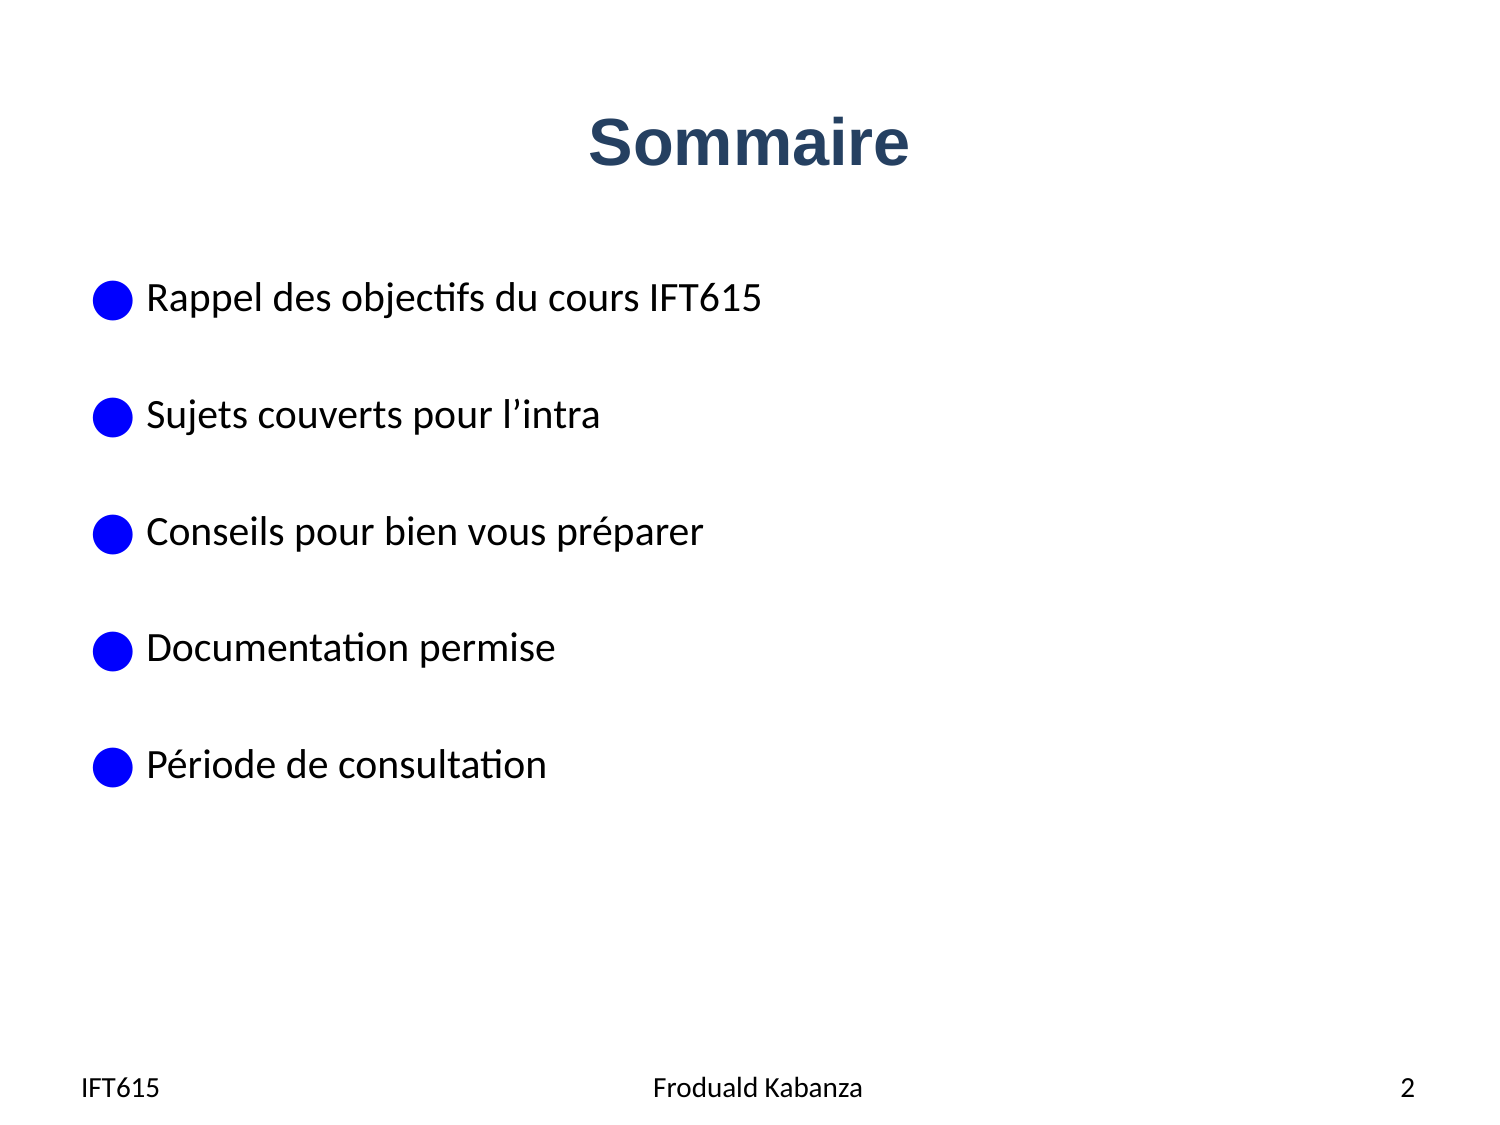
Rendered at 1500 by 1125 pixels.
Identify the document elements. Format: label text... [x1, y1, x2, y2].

footer Froduald Kabanza [520, 1056, 996, 1117]
slide_number 2 [1080, 1056, 1431, 1117]
title Sommaire [75, 45, 1425, 233]
slide_number IFT615 [66, 1056, 356, 1117]
list Rappel des objectifs du cours IFT615 Sujets couverts pour l’intra Conseils pour bien vous préparer Documentation permise Période de consultation [75, 262, 1425, 1005]
